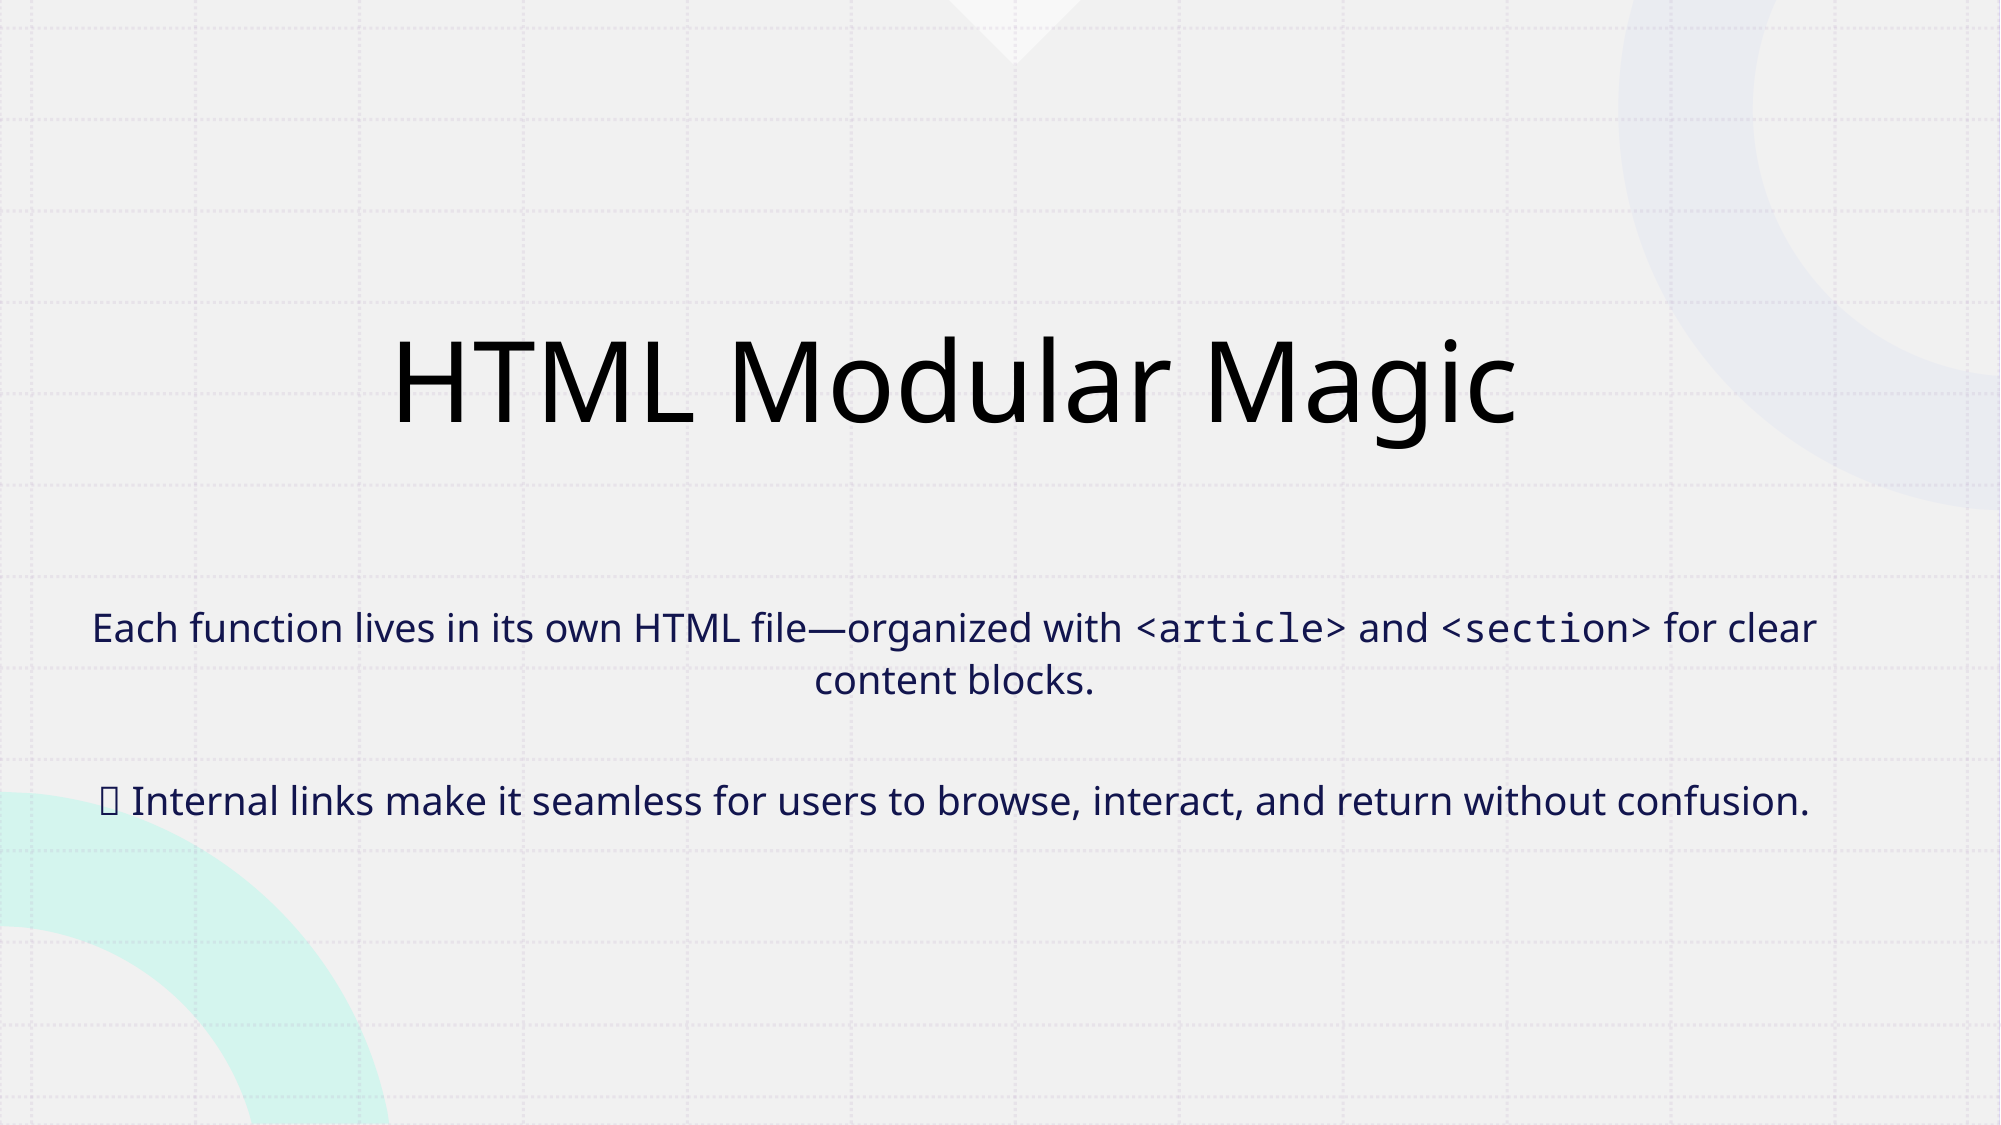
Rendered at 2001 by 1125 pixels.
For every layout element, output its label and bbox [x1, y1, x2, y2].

text_box [0, 0, 2000, 1125]
